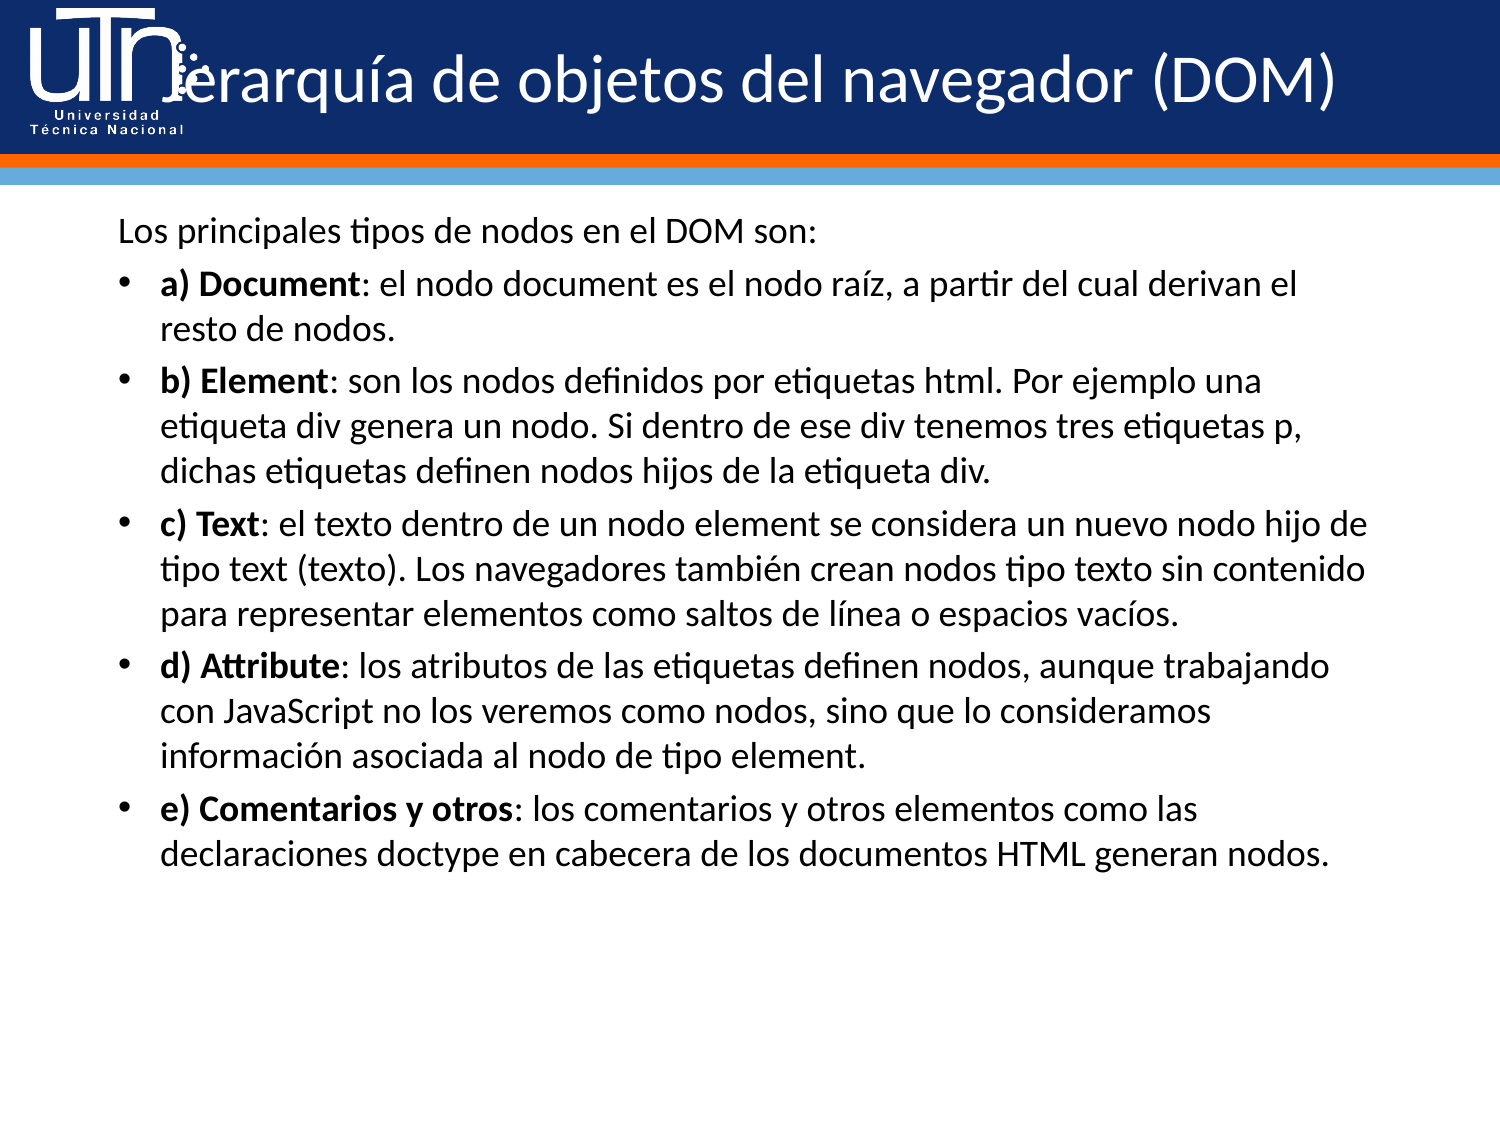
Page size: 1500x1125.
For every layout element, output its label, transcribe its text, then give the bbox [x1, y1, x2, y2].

list Los principales tipos de nodos en el DOM son: a) Document: el nodo document es el nodo raíz, a partir del cual derivan el resto de nodos. b) Element: son los nodos definidos por etiquetas html. Por ejemplo una etiqueta div genera un nodo. Si dentro de ese div tenemos tres etiquetas p, dichas etiquetas definen nodos hijos de la etiqueta div. c) Text: el texto dentro de un nodo element se considera un nuevo nodo hijo de tipo text (texto). Los navegadores también crean nodos tipo texto sin contenido para representar elementos como saltos de línea o espacios vacíos. d) Attribute: los atributos de las etiquetas definen nodos, aunque trabajando con JavaScript no los veremos como nodos, sino que lo consideramos información asociada al nodo de tipo element. e) Comentarios y otros: los comentarios y otros elementos como las declaraciones doctype en cabecera de los documentos HTML generan nodos. [103, 198, 1397, 1012]
title Jerarquía de objetos del navegador (DOM) [0, 0, 1500, 154]
